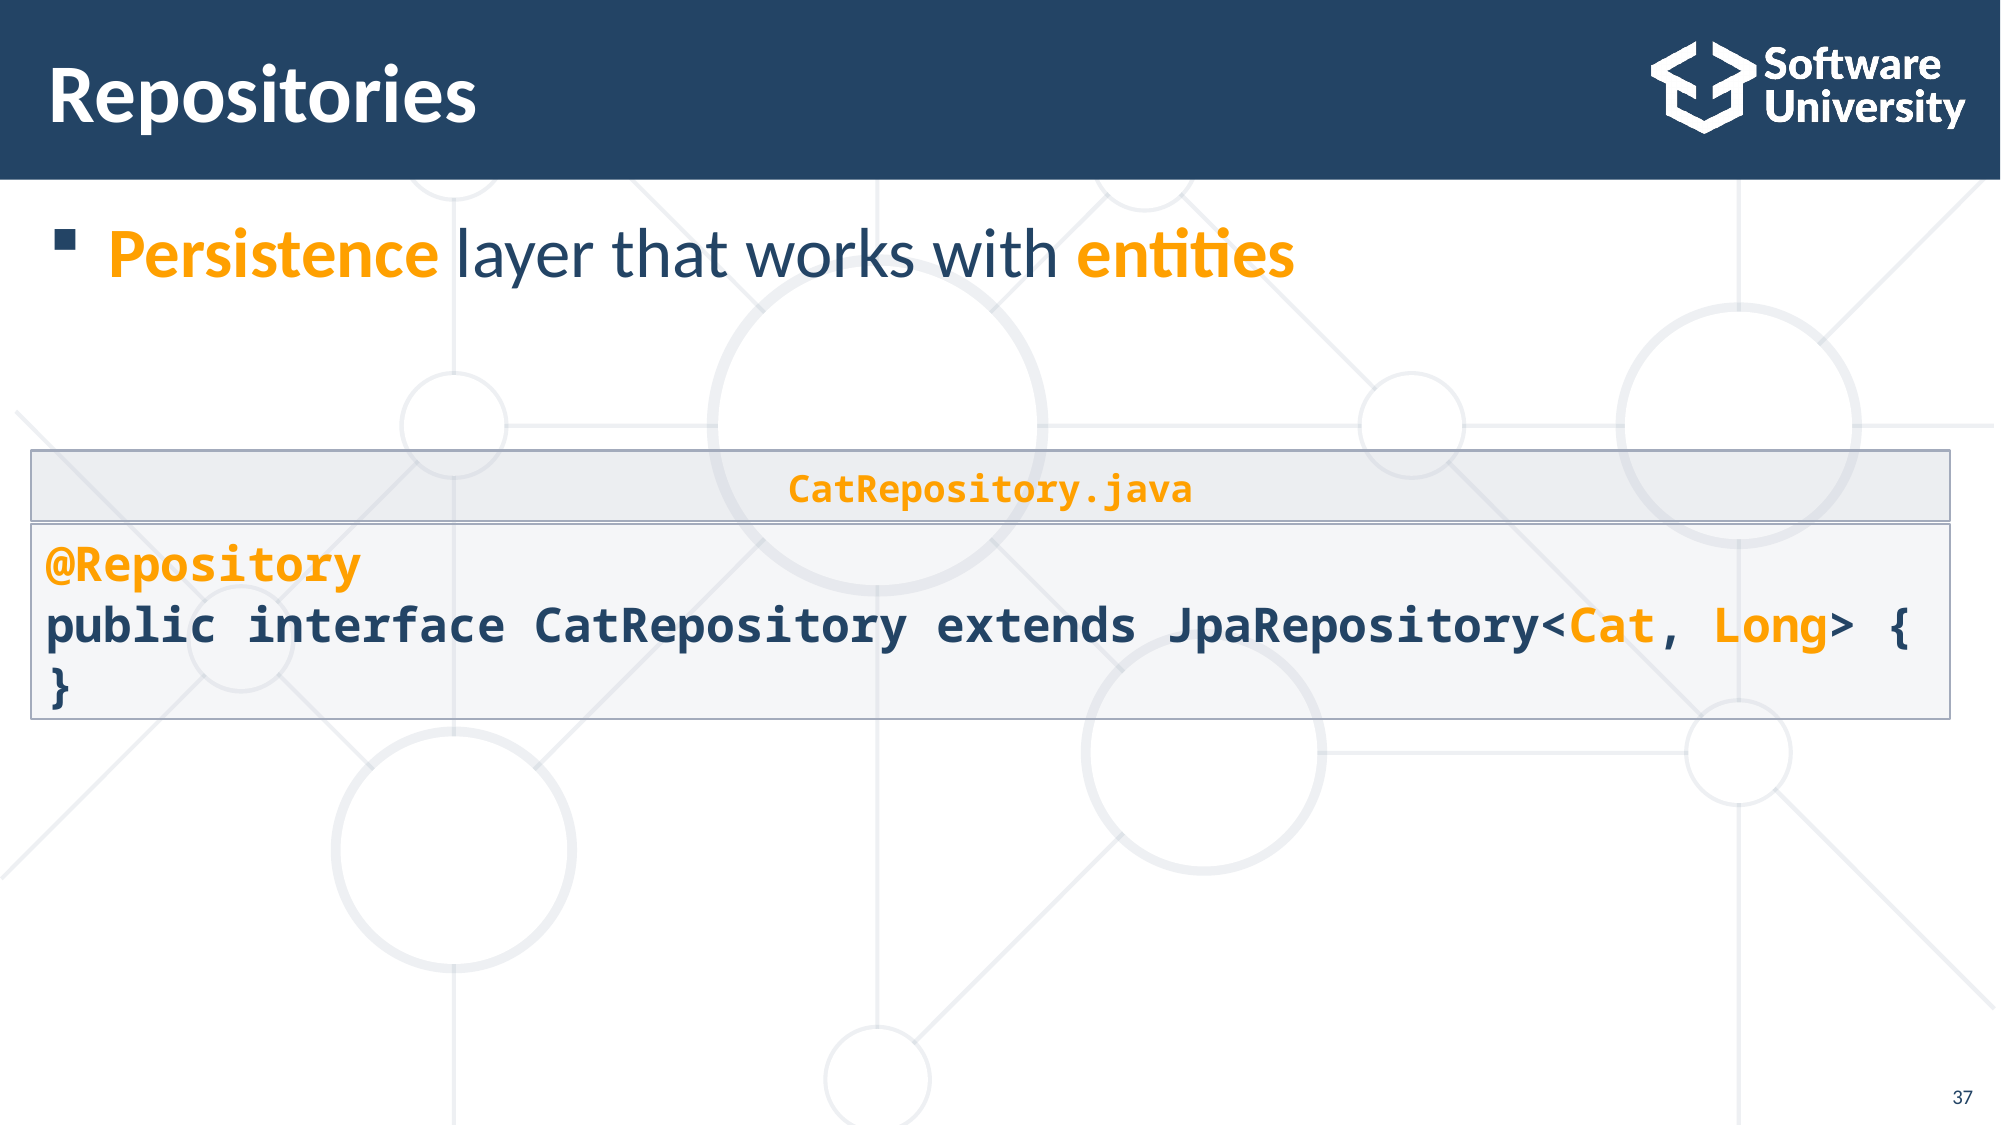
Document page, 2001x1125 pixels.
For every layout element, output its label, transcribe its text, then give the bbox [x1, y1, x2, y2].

title Repositories [31, 16, 1625, 162]
text_box CatRepository.java [31, 450, 1950, 522]
picture [1651, 41, 1966, 134]
list Persistence layer that works with entities [31, 196, 1970, 1104]
text_box @Repository public interface CatRepository extends JpaRepository<Cat, Long> { } [31, 523, 1950, 720]
slide_number 37 [1927, 1067, 1989, 1117]
